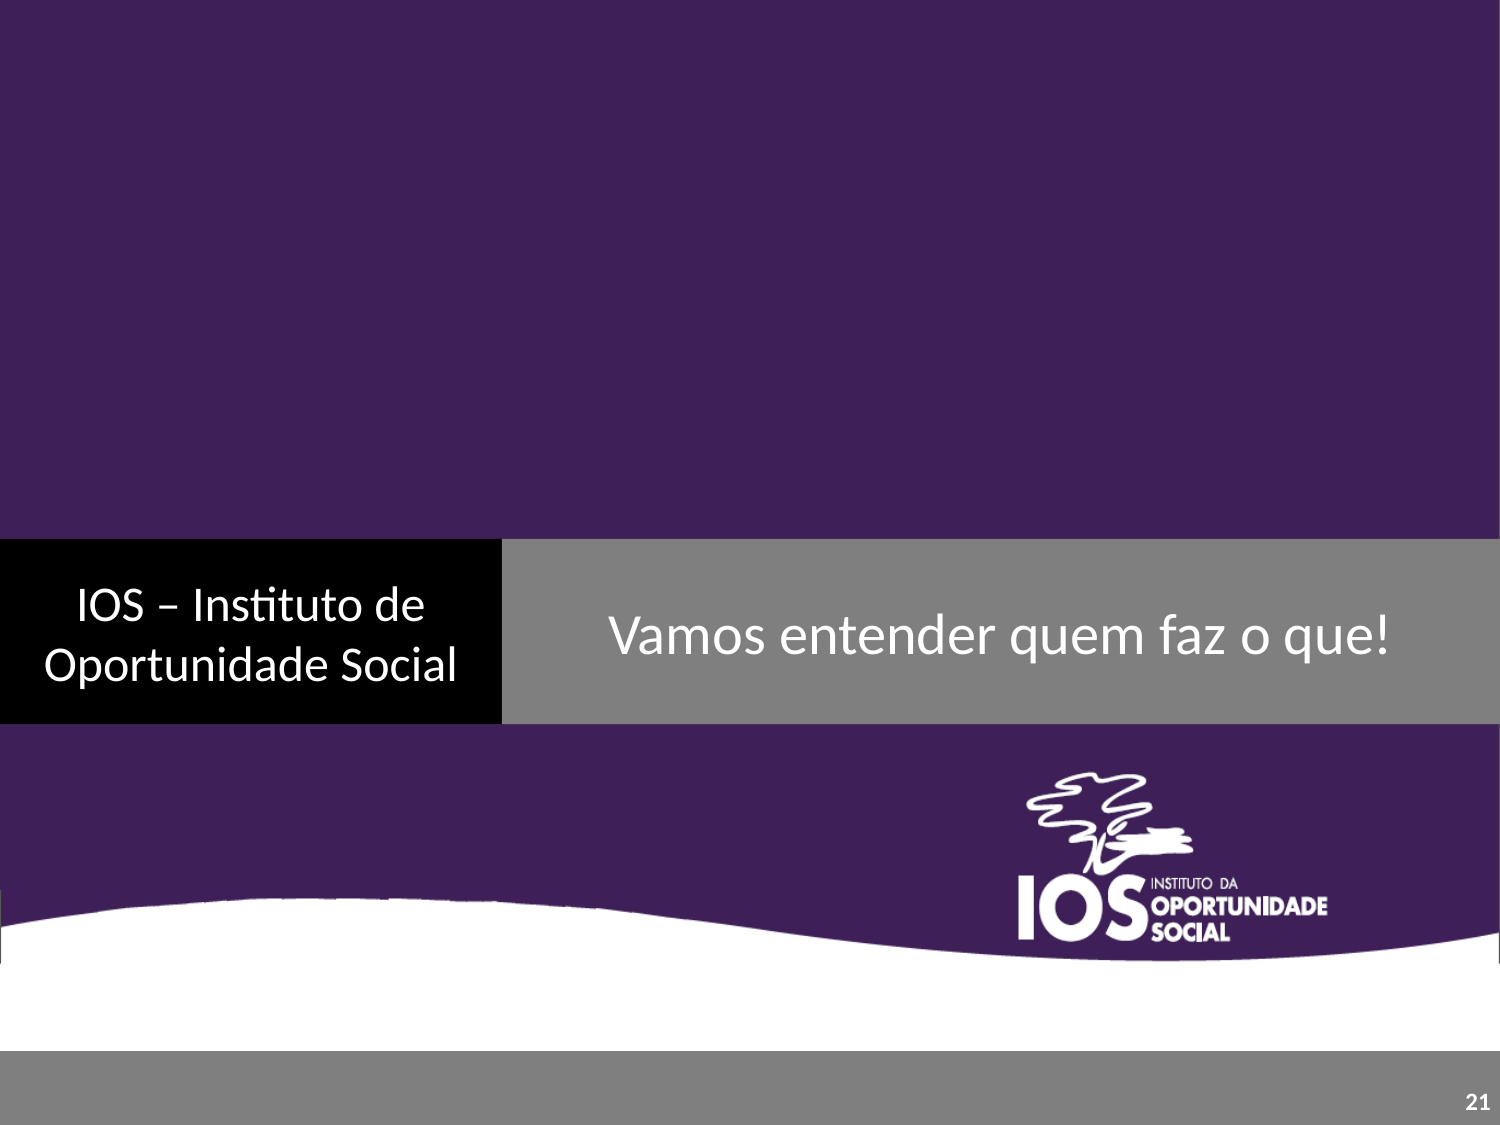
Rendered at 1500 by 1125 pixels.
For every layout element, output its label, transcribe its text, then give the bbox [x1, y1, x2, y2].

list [0, 0, 1500, 965]
text_box [0, 1051, 1500, 1125]
slide_number ‹#› [1156, 1070, 1500, 1125]
